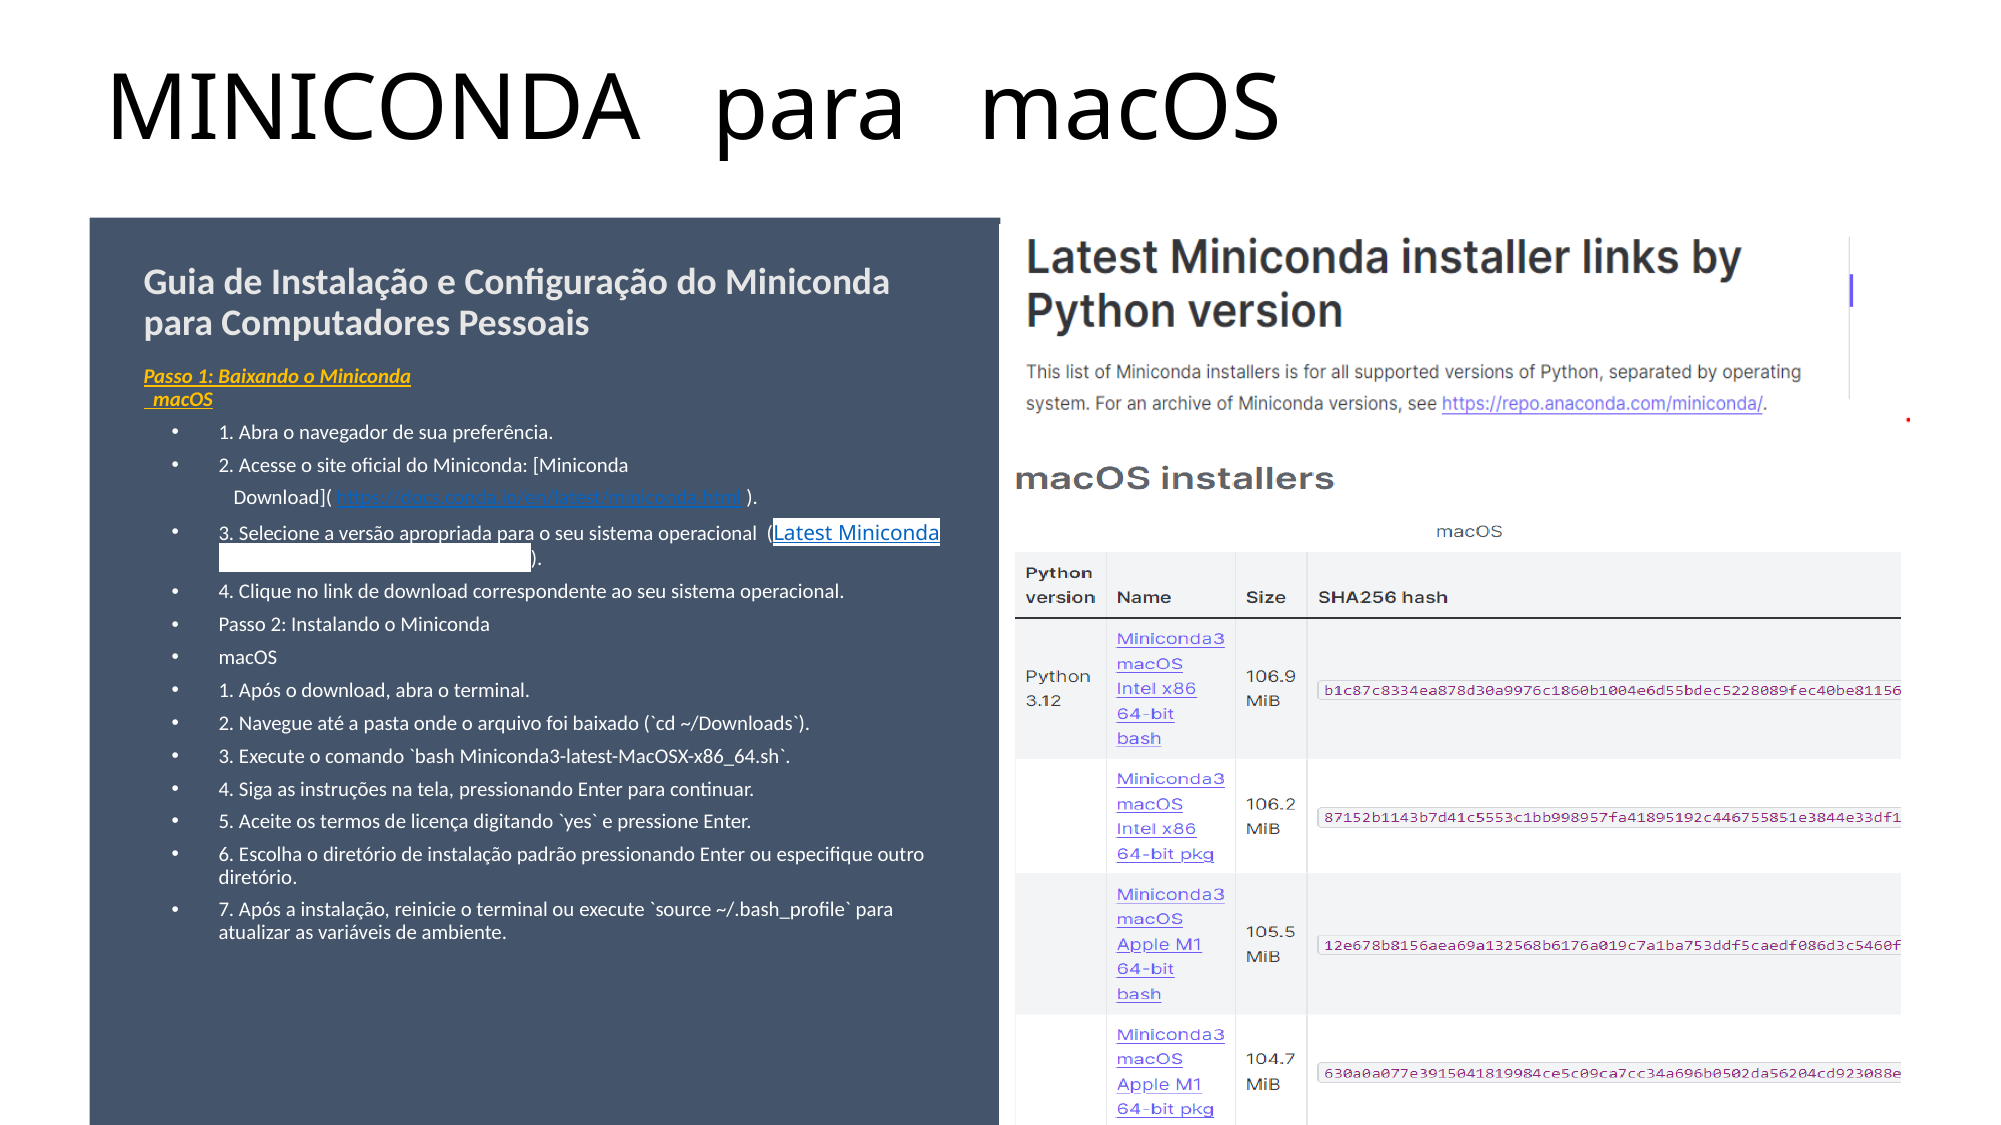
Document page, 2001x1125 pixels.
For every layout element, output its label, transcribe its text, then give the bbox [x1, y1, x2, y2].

list Guia de Instalação e Configuração do Miniconda para Computadores Pessoais Passo 1: Baixando o Miniconda macOS 1. Abra o navegador de sua preferência. 2. Acesse o site oficial do Miniconda: [Miniconda Download]( https://docs.conda.io/en/latest/miniconda.html ). 3. Selecione a versão apropriada para o seu sistema operacional (Latest Miniconda installer links by Python version). 4. Clique no link de download correspondente ao seu sistema operacional. Passo 2: Instalando o Miniconda macOS 1. Após o download, abra o terminal. 2. Navegue até a pasta onde o arquivo foi baixado (`cd ~/Downloads`). 3. Execute o comando `bash Miniconda3-latest-MacOSX-x86_64.sh`. 4. Siga as instruções na tela, pressionando Enter para continuar. 5. Aceite os termos de licença digitando `yes` e pressione Enter. 6. Escolha o diretório de instalação padrão pressionando Enter ou especifique outro diretório. 7. Após a instalação, reinicie o terminal ou execute `source ~/.bash_profile` para atualizar as variáveis de ambiente. [89, 217, 999, 1125]
picture [999, 217, 1911, 1125]
title MINICONDA para macOS [90, 39, 1910, 181]
